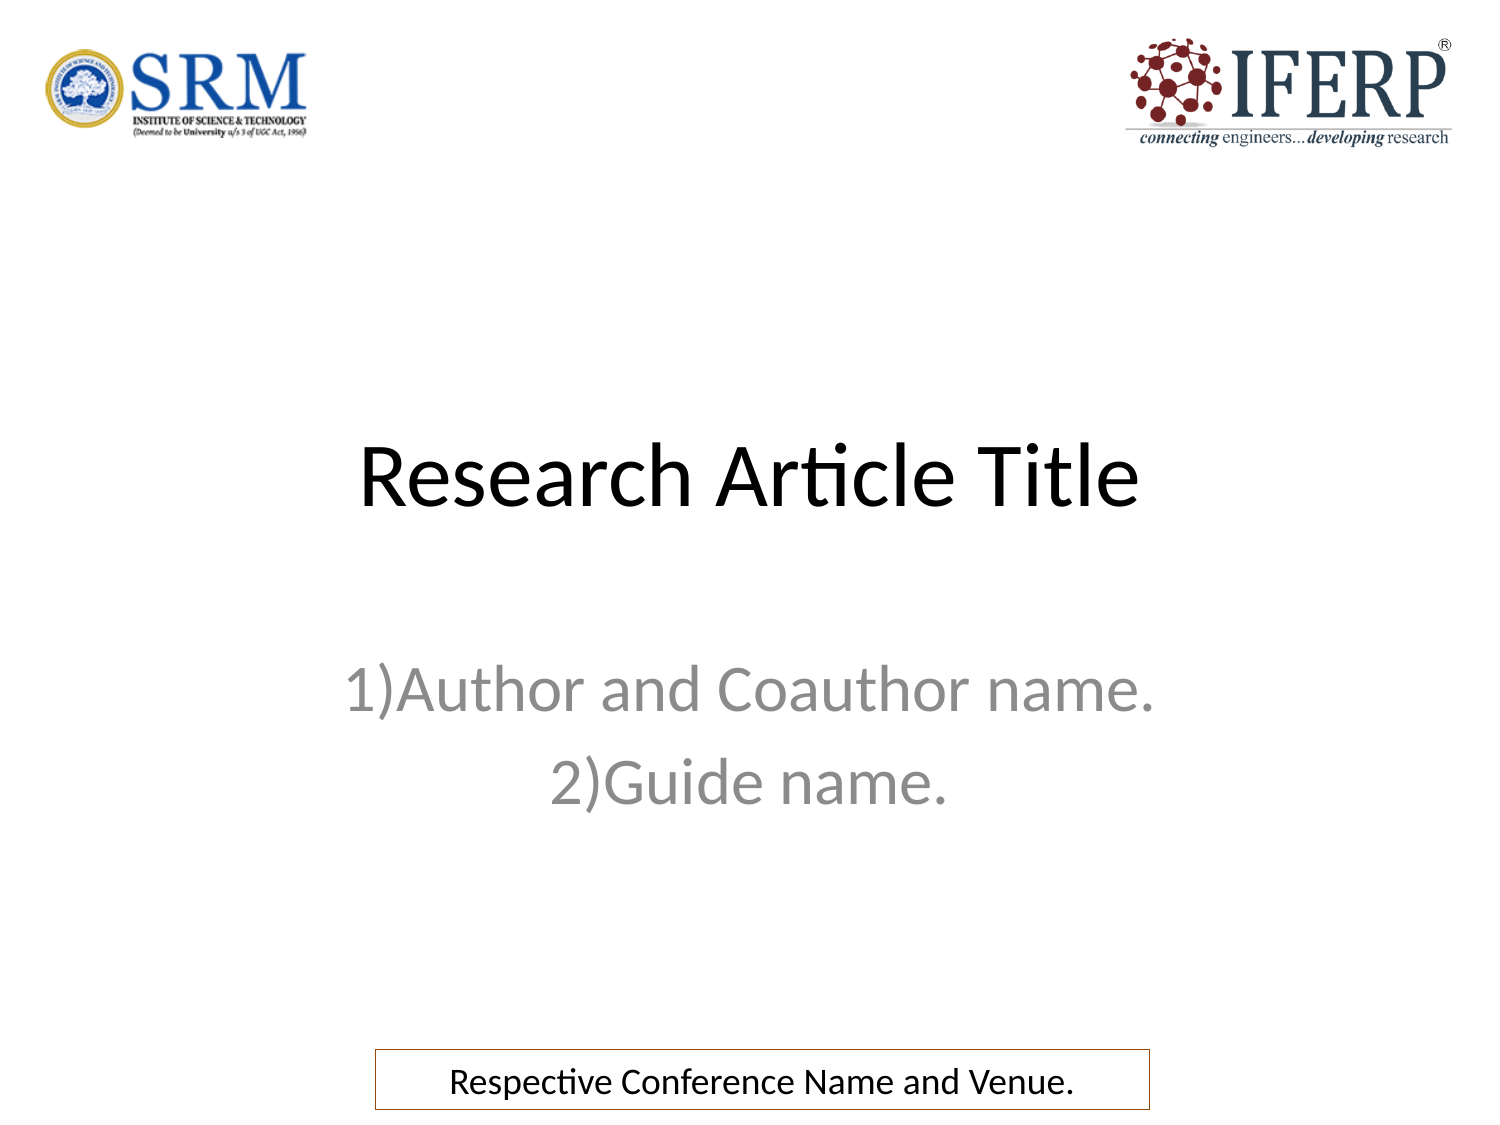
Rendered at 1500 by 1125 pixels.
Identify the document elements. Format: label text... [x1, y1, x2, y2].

picture [1114, 23, 1463, 151]
picture [39, 49, 313, 138]
title Research Article Title [112, 349, 1388, 591]
text_box Respective Conference Name and Venue. [375, 1049, 1150, 1110]
subtitle 1)Author and Coauthor name. 2)Guide name. [225, 637, 1275, 925]
